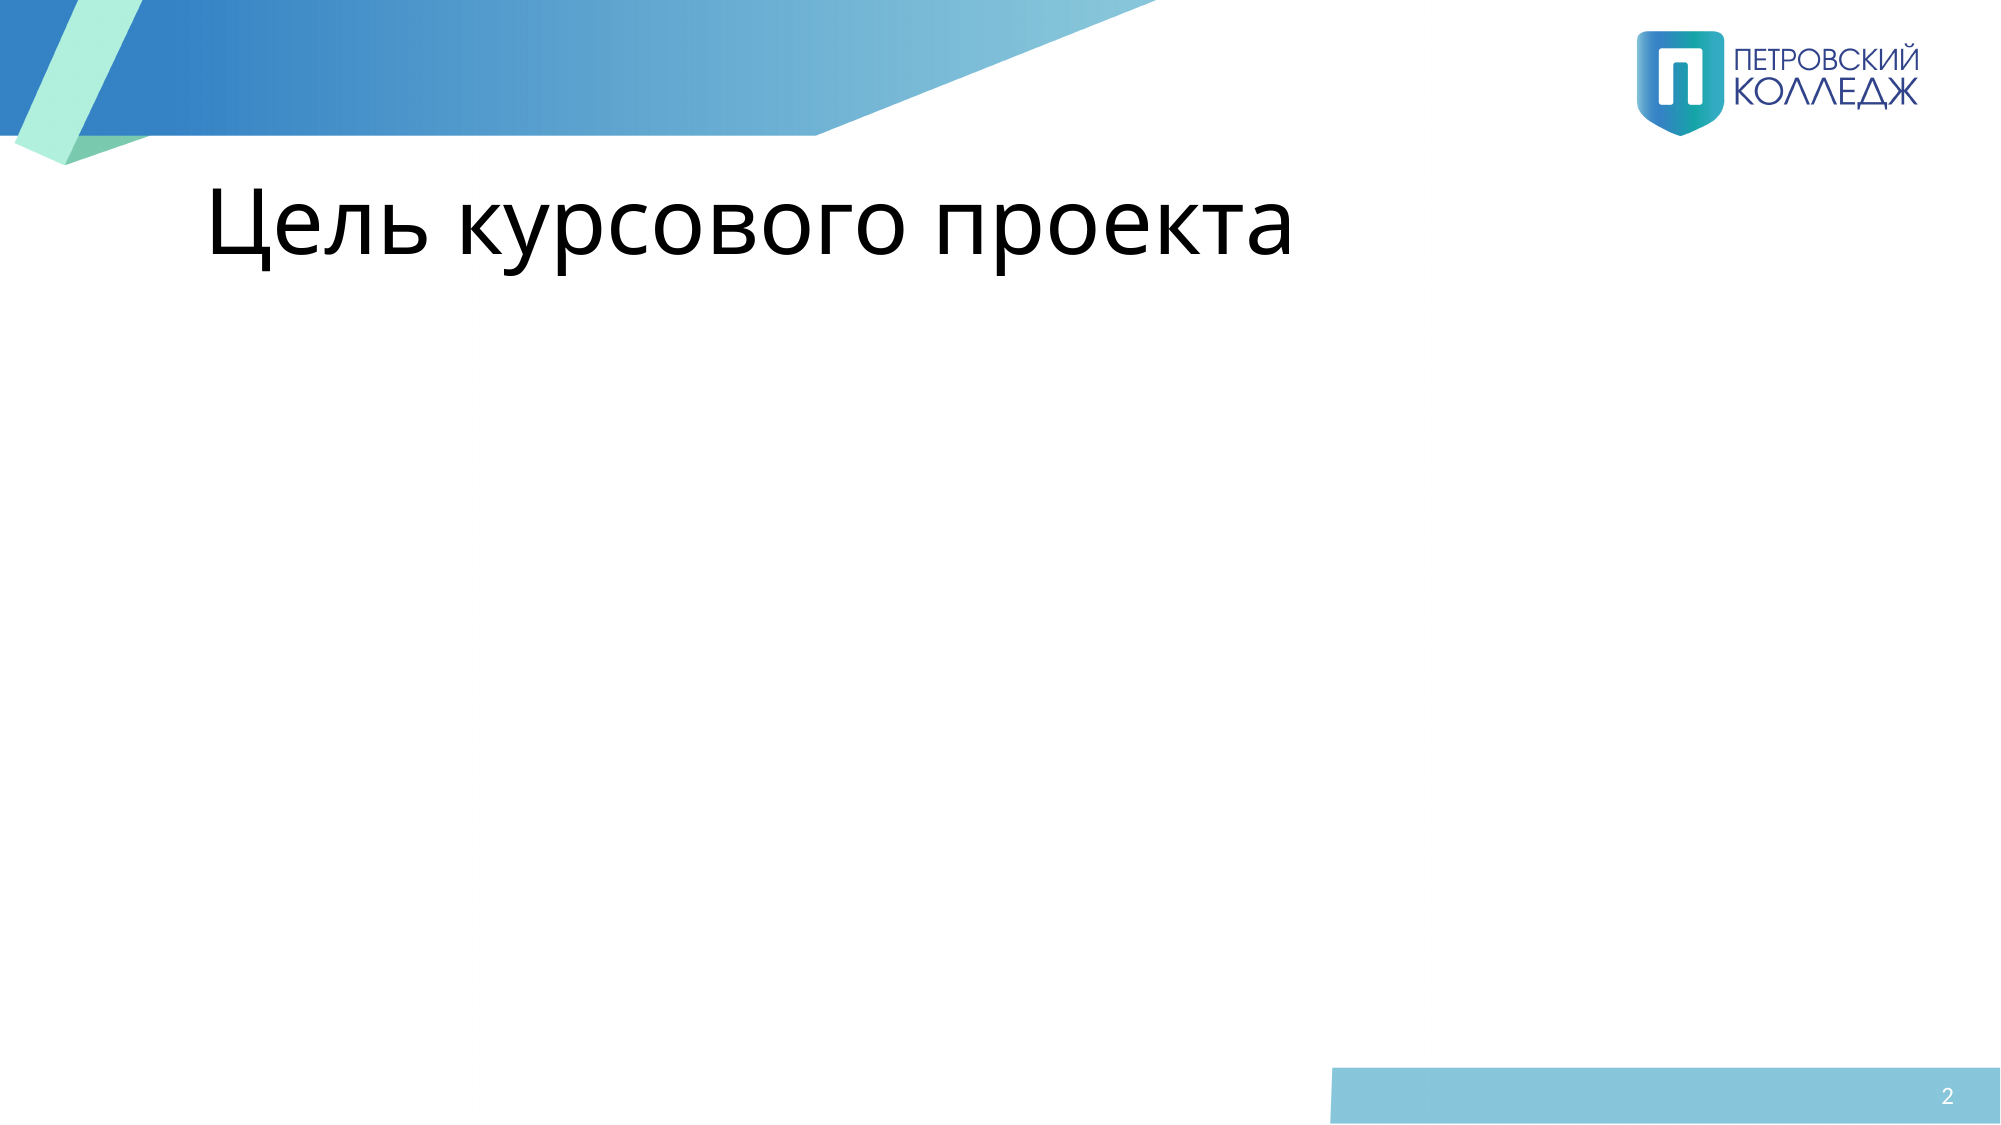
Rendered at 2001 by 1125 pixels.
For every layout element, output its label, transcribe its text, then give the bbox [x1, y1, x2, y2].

picture [0, 0, 2001, 1125]
title Цель курсового проекта [189, 142, 1896, 308]
slide_number 2 [1519, 1065, 1969, 1125]
